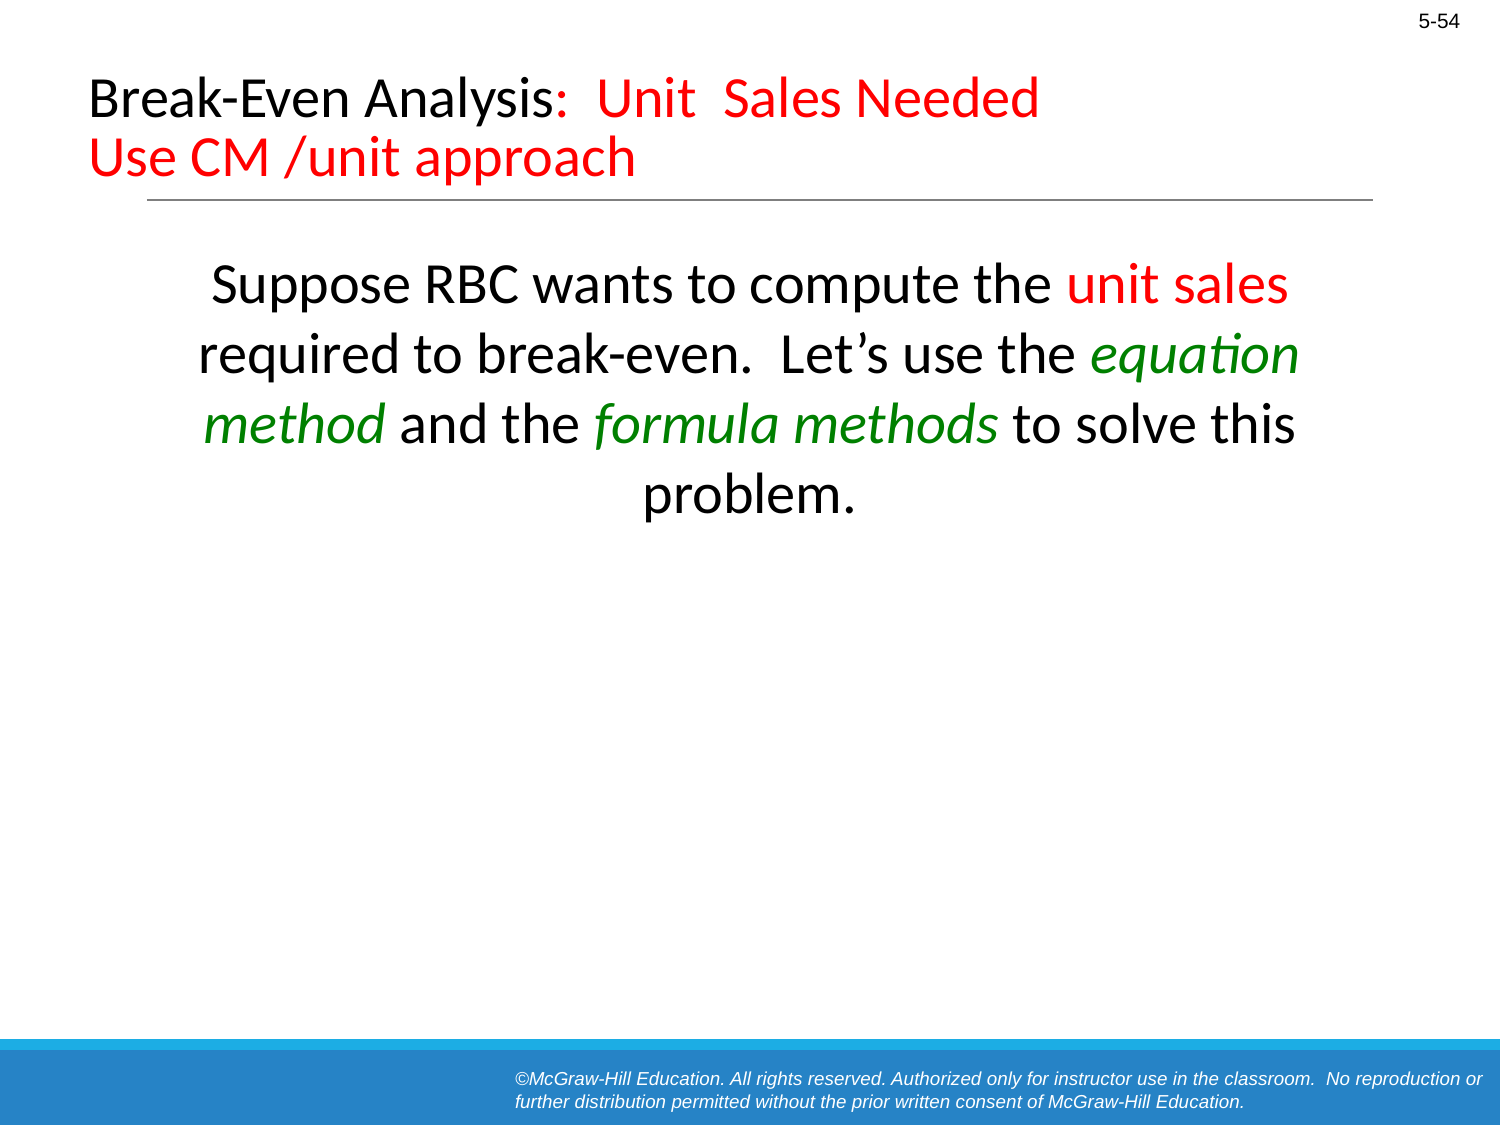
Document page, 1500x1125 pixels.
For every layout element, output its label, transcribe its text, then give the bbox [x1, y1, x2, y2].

title Break-Even Analysis: Unit Sales Needed Use CM /unit approach [73, 98, 1312, 267]
text_box Suppose RBC wants to compute the unit sales required to break-even. Let’s use the equation method and the formula methods to solve this problem. [99, 237, 1400, 533]
